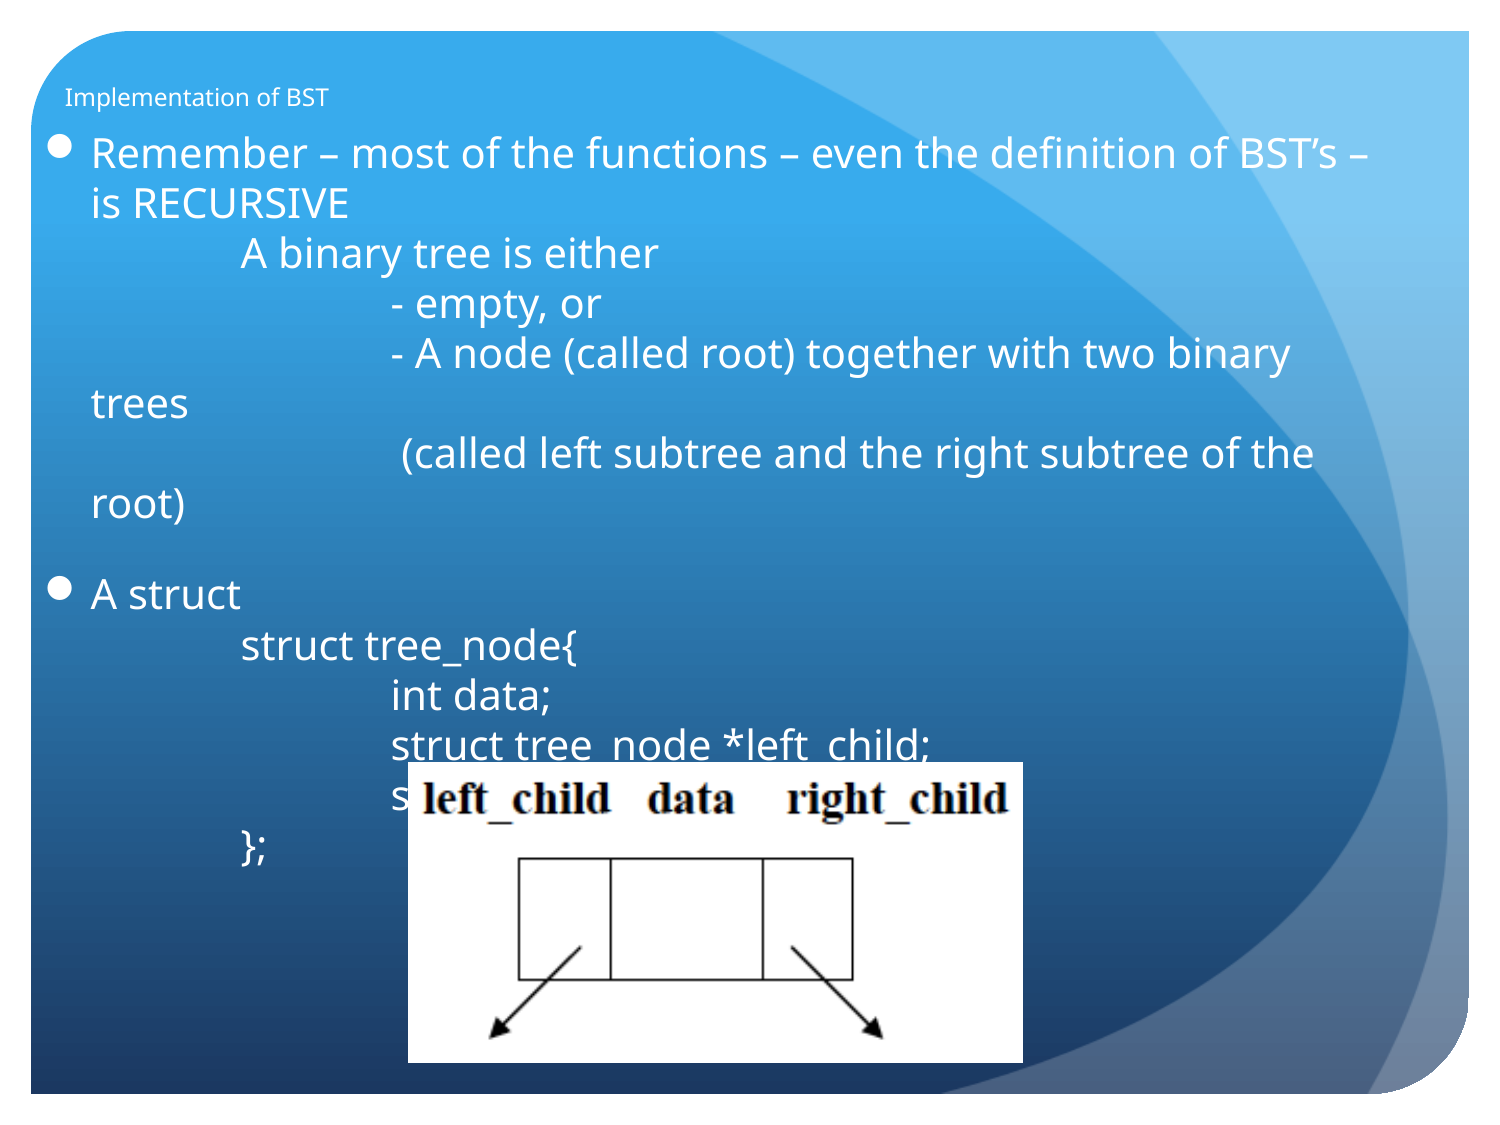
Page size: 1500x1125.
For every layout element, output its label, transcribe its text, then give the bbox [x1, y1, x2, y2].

title Implementation of BST [49, 45, 1389, 119]
picture [24, 30, 1473, 1094]
list Remember – most of the functions – even the definition of BST’s –is RECURSIVE A binary tree is either - empty, or - A node (called root) together with two binary trees (called left subtree and the right subtree of the root) A struct struct tree_node{ int data; struct tree_node *left_child; struct tree_node *right_child; }; [29, 119, 1388, 1092]
